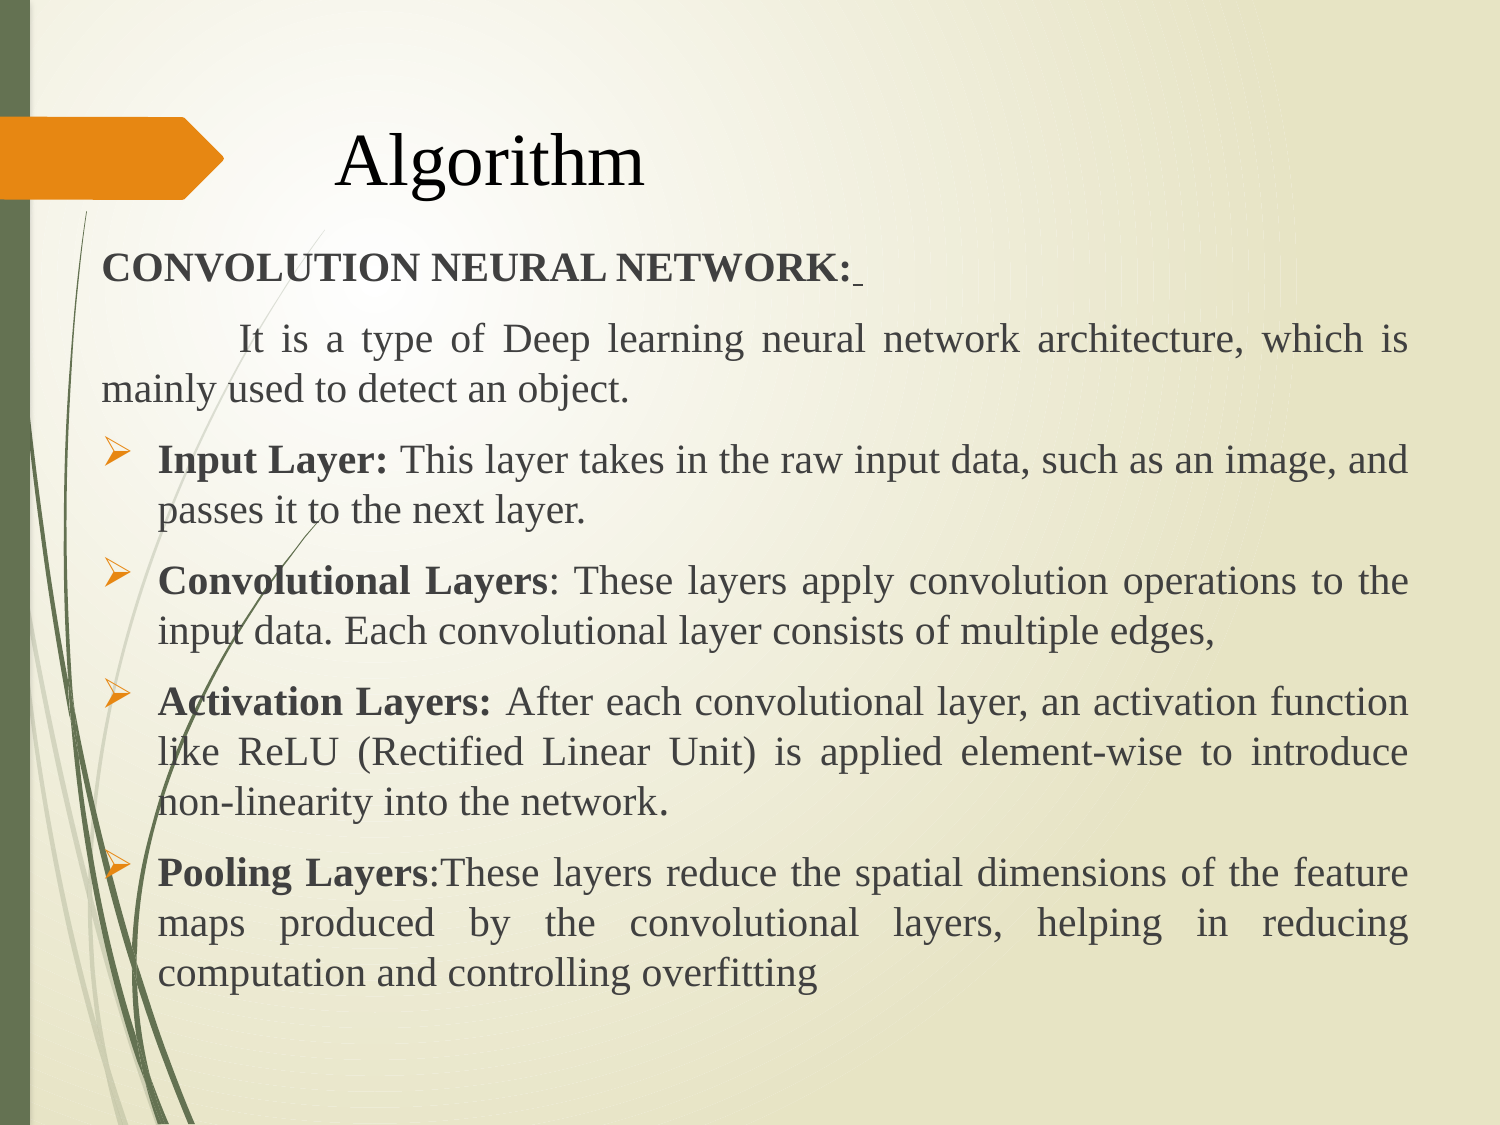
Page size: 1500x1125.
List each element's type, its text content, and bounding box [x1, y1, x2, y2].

list CONVOLUTION NEURAL NETWORK: It is a type of Deep learning neural network architecture, which is mainly used to detect an object. Input Layer: This layer takes in the raw input data, such as an image, and passes it to the next layer. Convolutional Layers: These layers apply convolution operations to the input data. Each convolutional layer consists of multiple edges, Activation Layers: After each convolutional layer, an activation function like ReLU (Rectified Linear Unit) is applied element-wise to introduce non-linearity into the network. Pooling Layers:These layers reduce the spatial dimensions of the feature maps produced by the convolutional layers, helping in reducing computation and controlling overfitting [86, 232, 1425, 1001]
title Algorithm [319, 102, 1400, 232]
